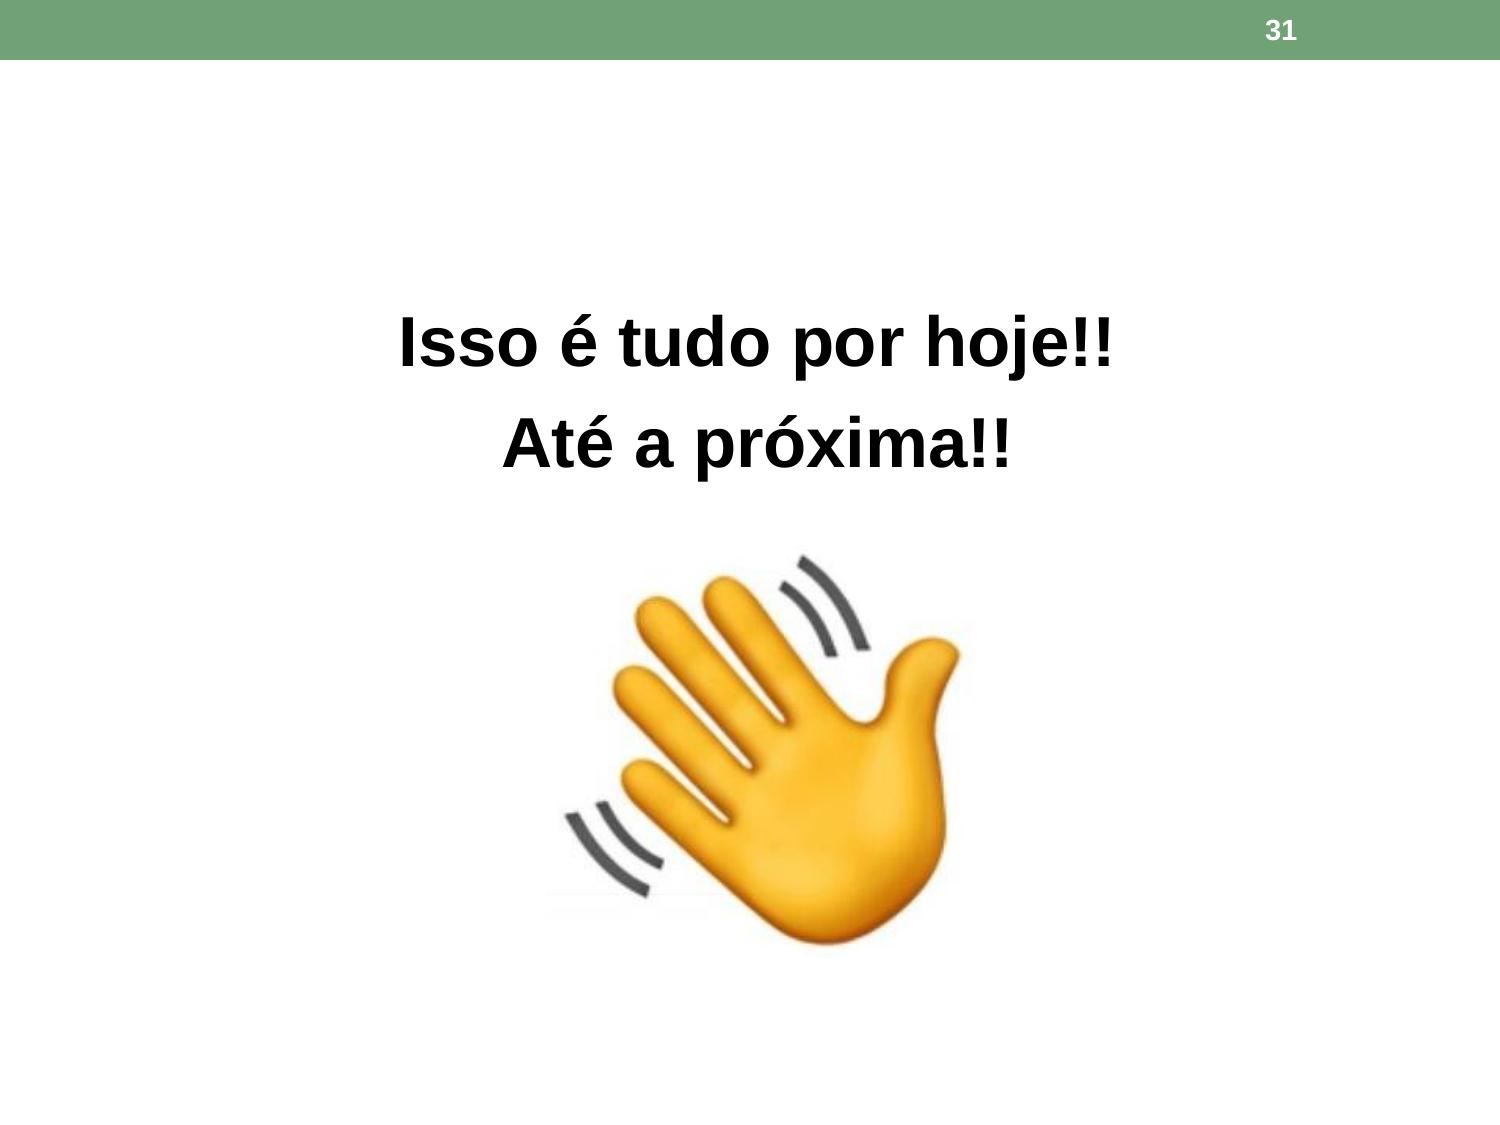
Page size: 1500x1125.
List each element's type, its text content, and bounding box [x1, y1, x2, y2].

title Isso é tudo por hoje!! [379, 293, 1121, 484]
text_box 31 [1263, 9, 1300, 47]
picture [546, 545, 980, 959]
text_box Até a próxima!! [498, 395, 1019, 482]
